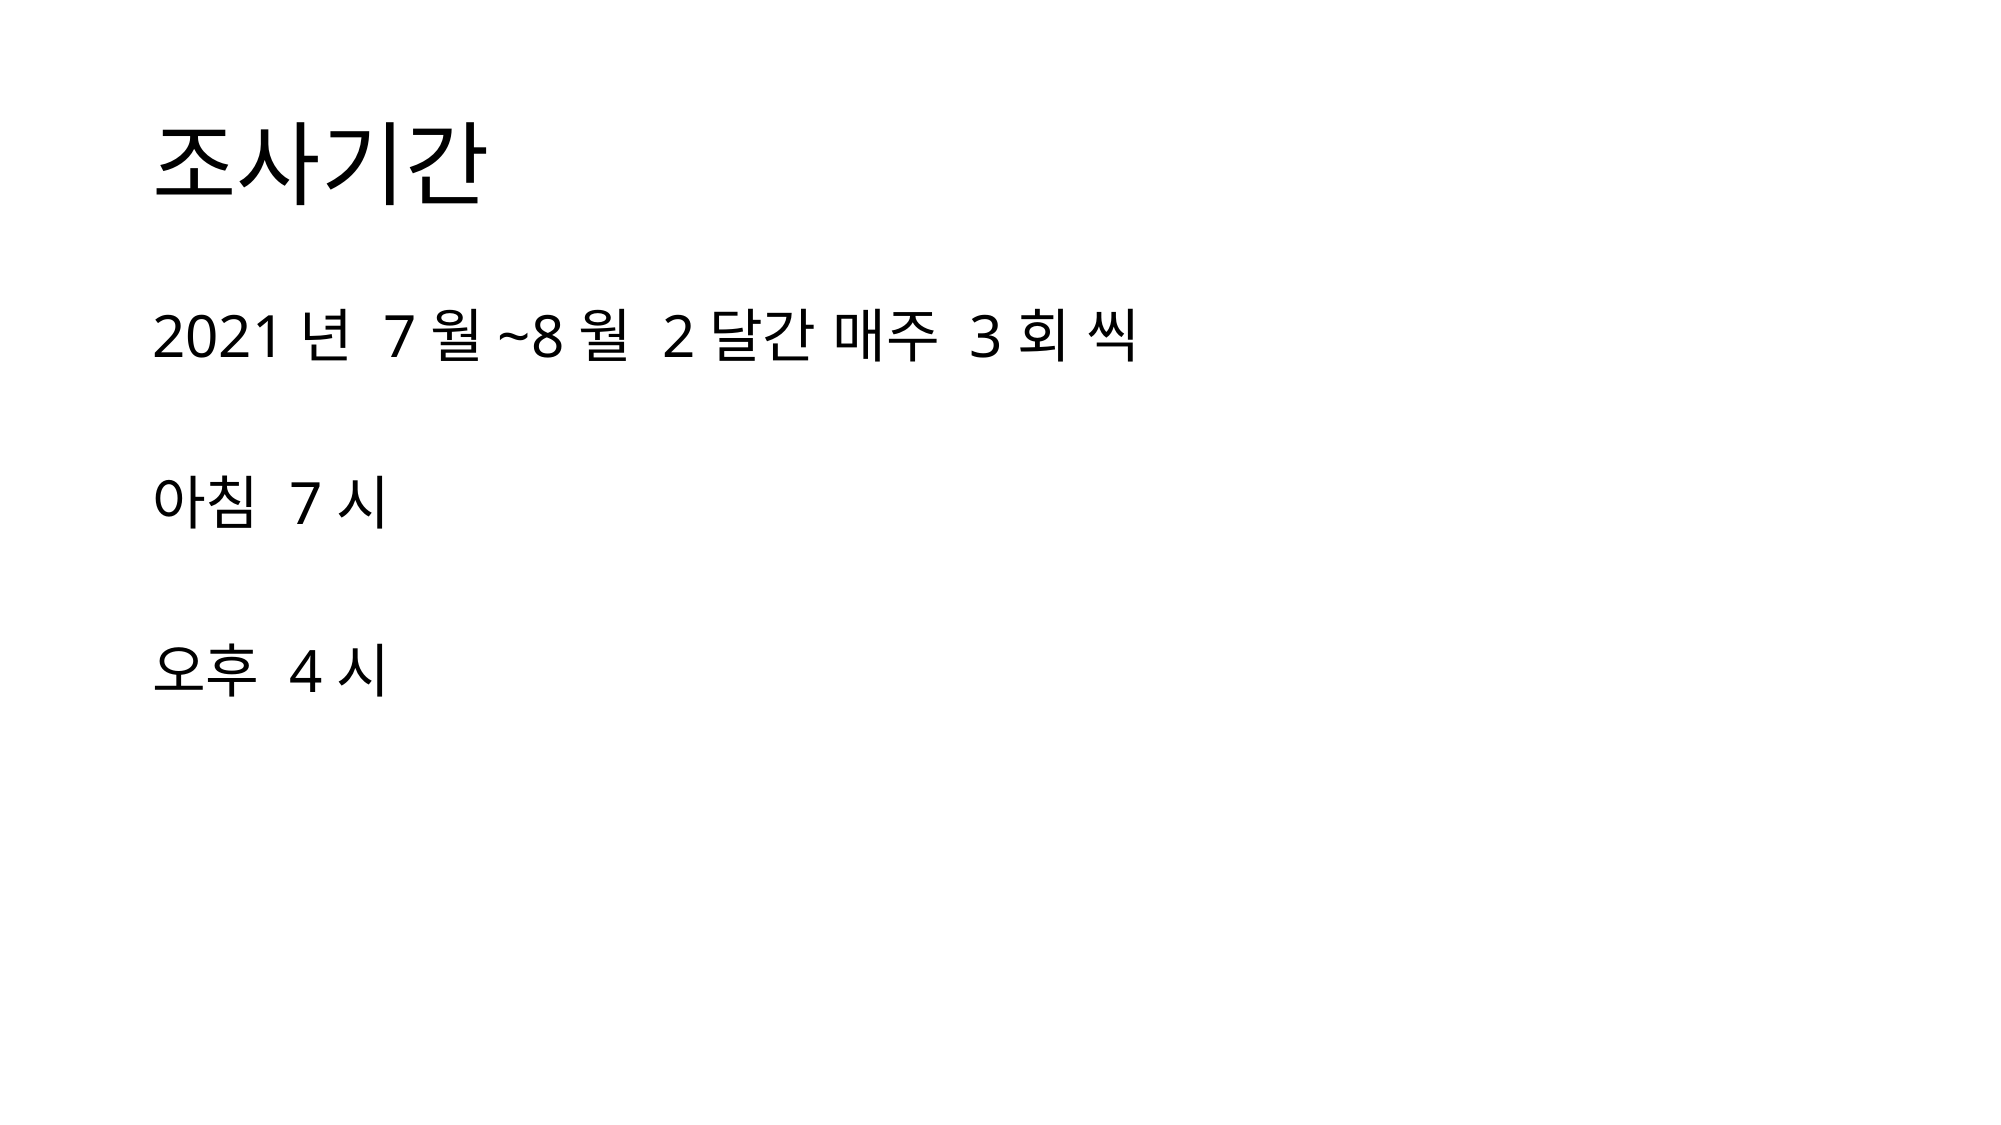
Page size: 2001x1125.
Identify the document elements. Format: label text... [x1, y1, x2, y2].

title 조사기간 [137, 59, 1863, 278]
list 2021년 7월~8월 2달간 매주 3회 씩 아침 7시 오후 4시 [137, 299, 1863, 1014]
